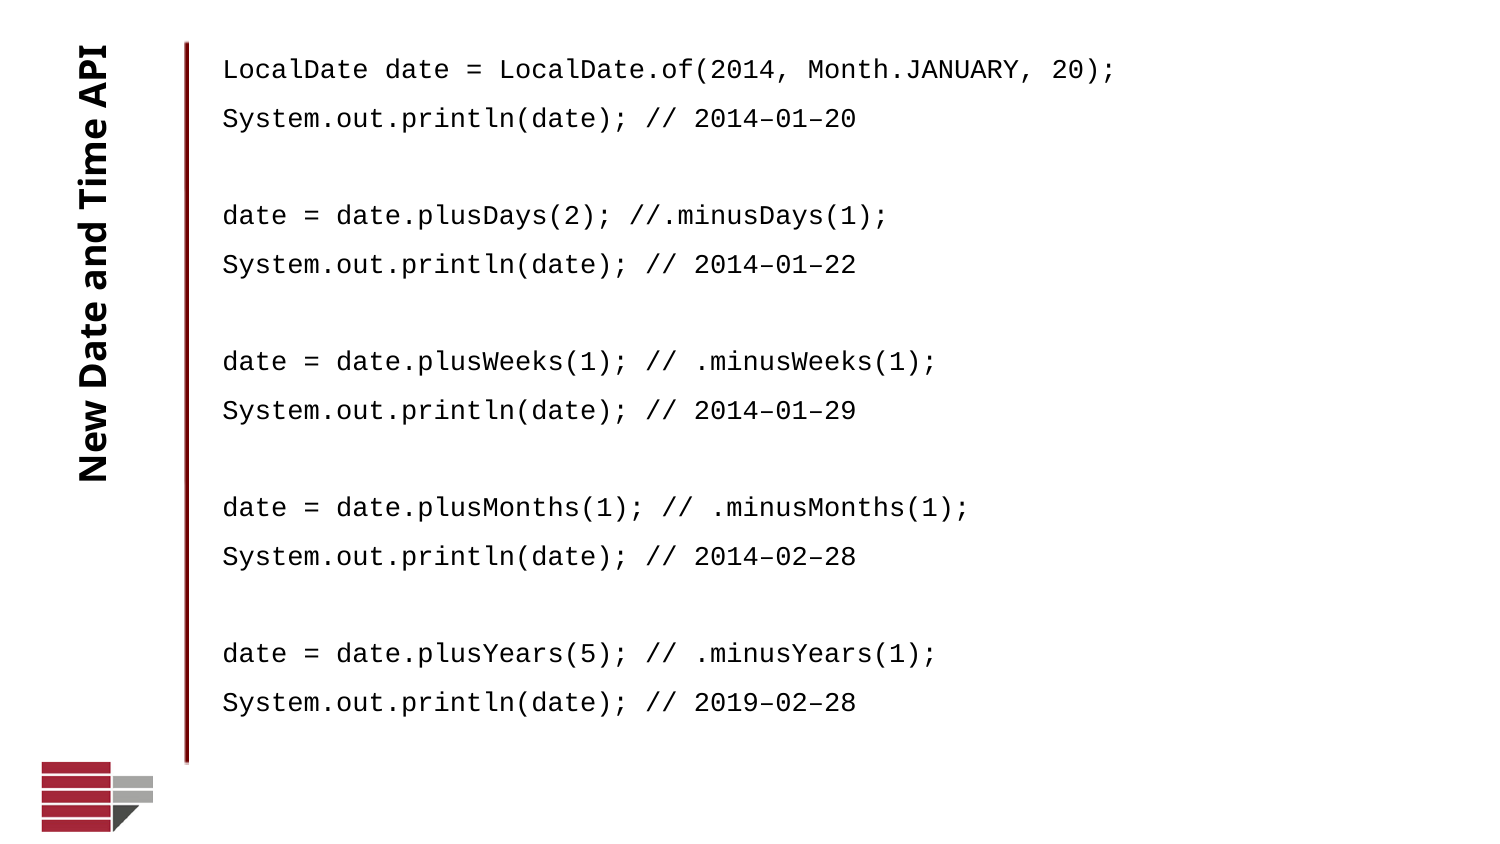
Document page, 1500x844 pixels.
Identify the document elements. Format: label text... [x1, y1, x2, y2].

picture [40, 761, 153, 833]
title LocalDate date = LocalDate.of(2014, Month.JANUARY, 20); System.out.println(date); // 2014–01–20 date = date.plusDays(2); //.minusDays(1); System.out.println(date); // 2014–01–22 date = date.plusWeeks(1); // .minusWeeks(1); System.out.println(date); // 2014–01–29 date = date.plusMonths(1); // .minusMonths(1); System.out.println(date); // 2014–02–28 date = date.plusYears(5); // .minusYears(1); System.out.println(date); // 2019–02–28 [207, 19, 1480, 777]
title New Date and Time API [10, 20, 172, 759]
picture [184, 39, 189, 765]
